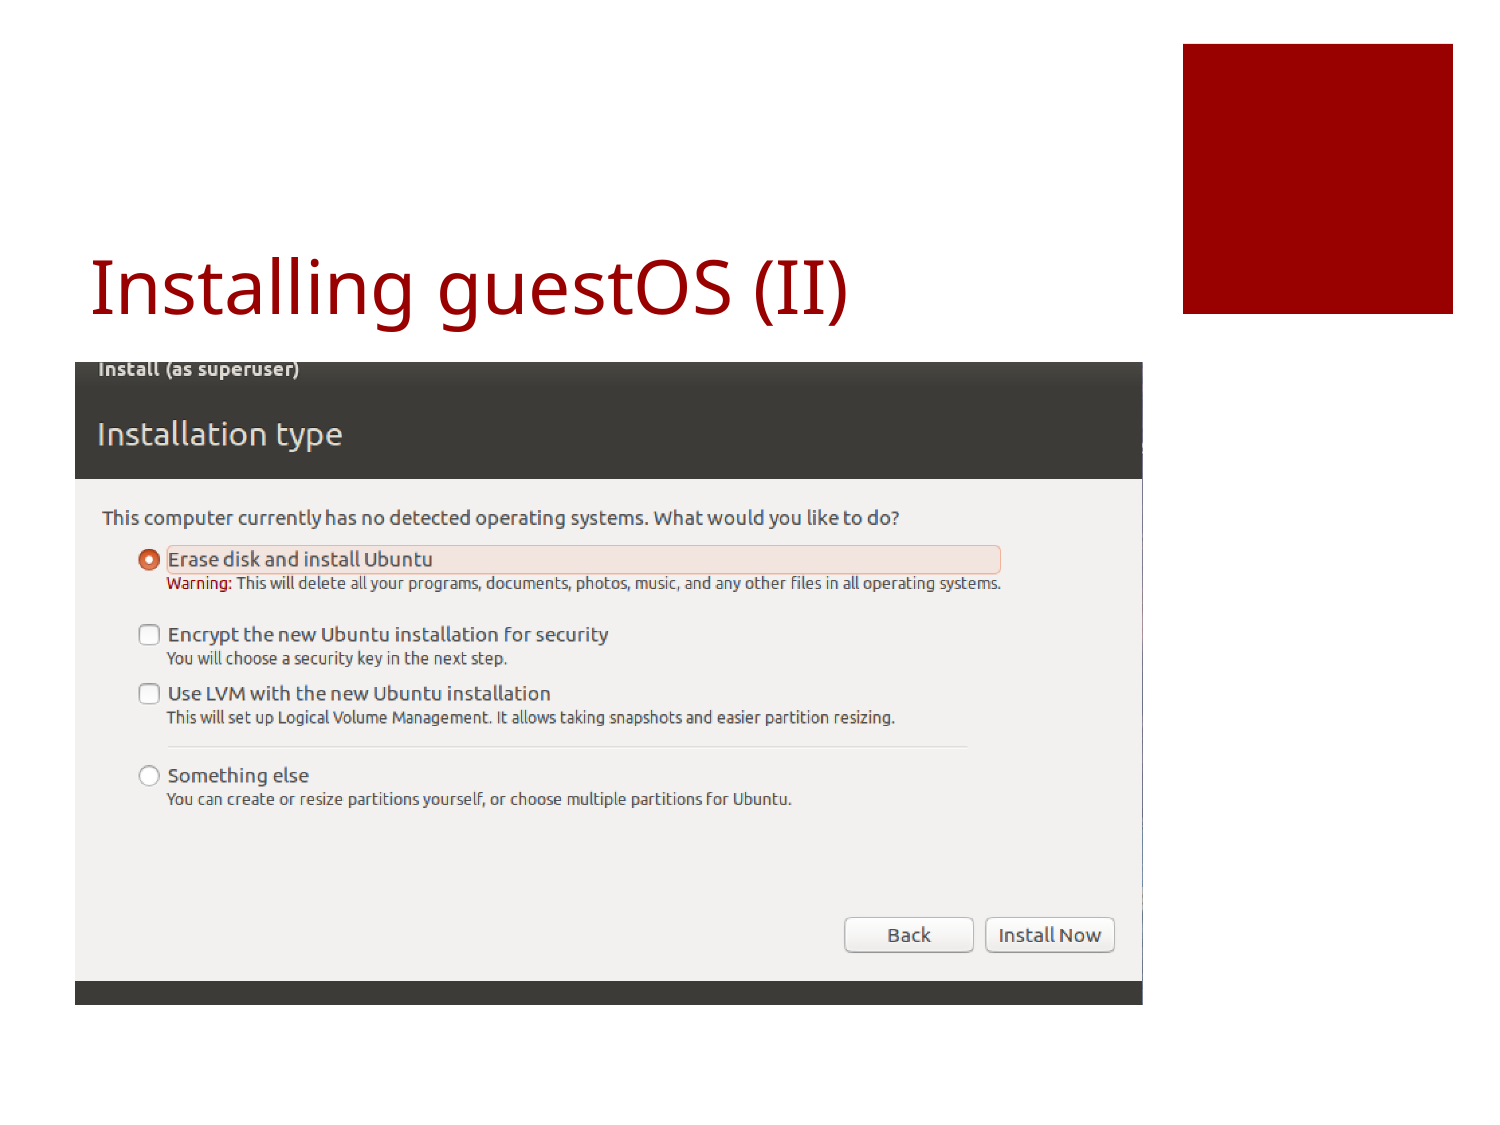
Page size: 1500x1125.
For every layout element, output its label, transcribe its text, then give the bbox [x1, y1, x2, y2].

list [74, 361, 1144, 1006]
title Installing guestOS (II) [75, 149, 1143, 338]
